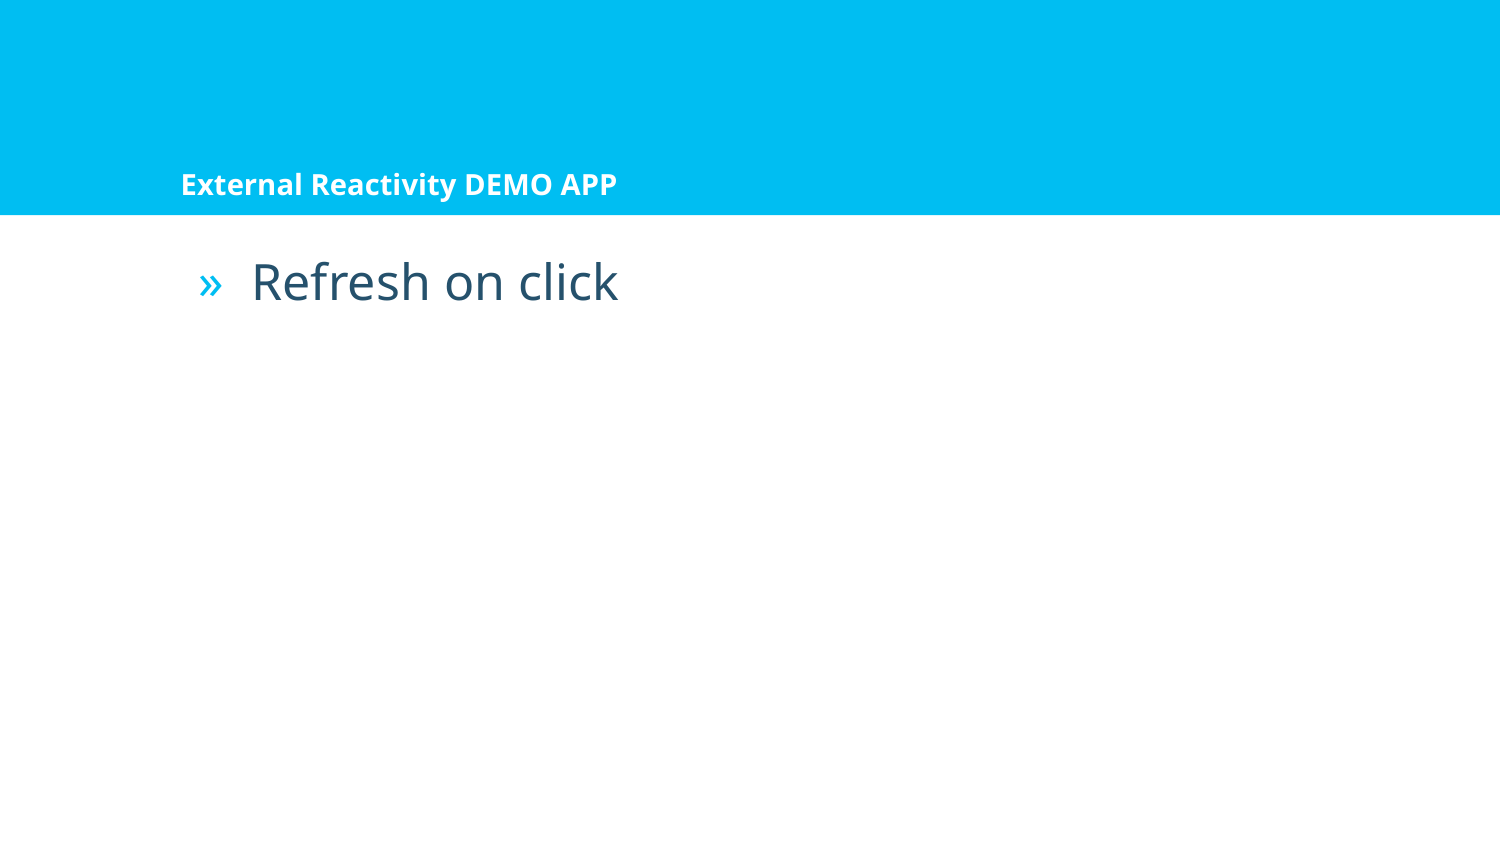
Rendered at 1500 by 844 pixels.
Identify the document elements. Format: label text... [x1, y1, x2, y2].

list Refresh on click [165, 235, 1336, 692]
title External Reactivity DEMO APP [165, 106, 1336, 217]
